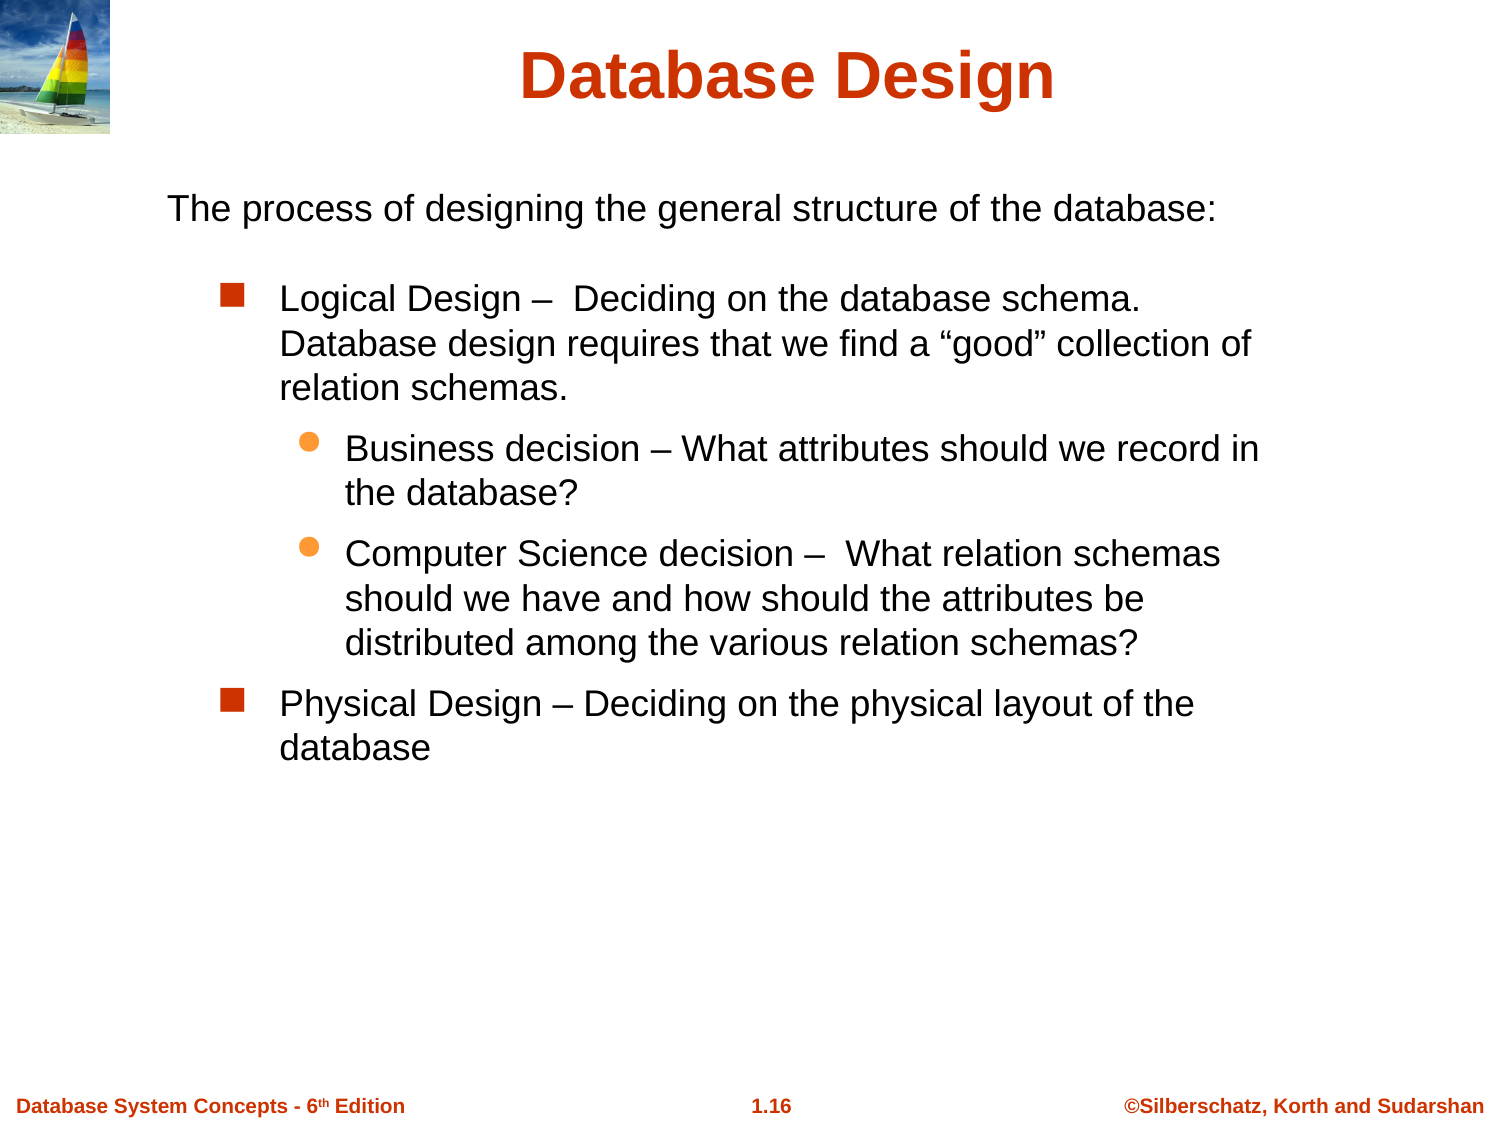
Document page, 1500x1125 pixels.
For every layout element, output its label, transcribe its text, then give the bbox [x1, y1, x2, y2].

text_box The process of designing the general structure of the database: [152, 176, 1355, 317]
picture [0, 0, 110, 134]
title Database Design [125, 19, 1451, 120]
list Logical Design – Deciding on the database schema. Database design requires that we find a “good” collection of relation schemas. Business decision – What attributes should we record in the database? Computer Science decision – What relation schemas should we have and how should the attributes be distributed among the various relation schemas? Physical Design – Deciding on the physical layout of the database [208, 317, 1300, 900]
